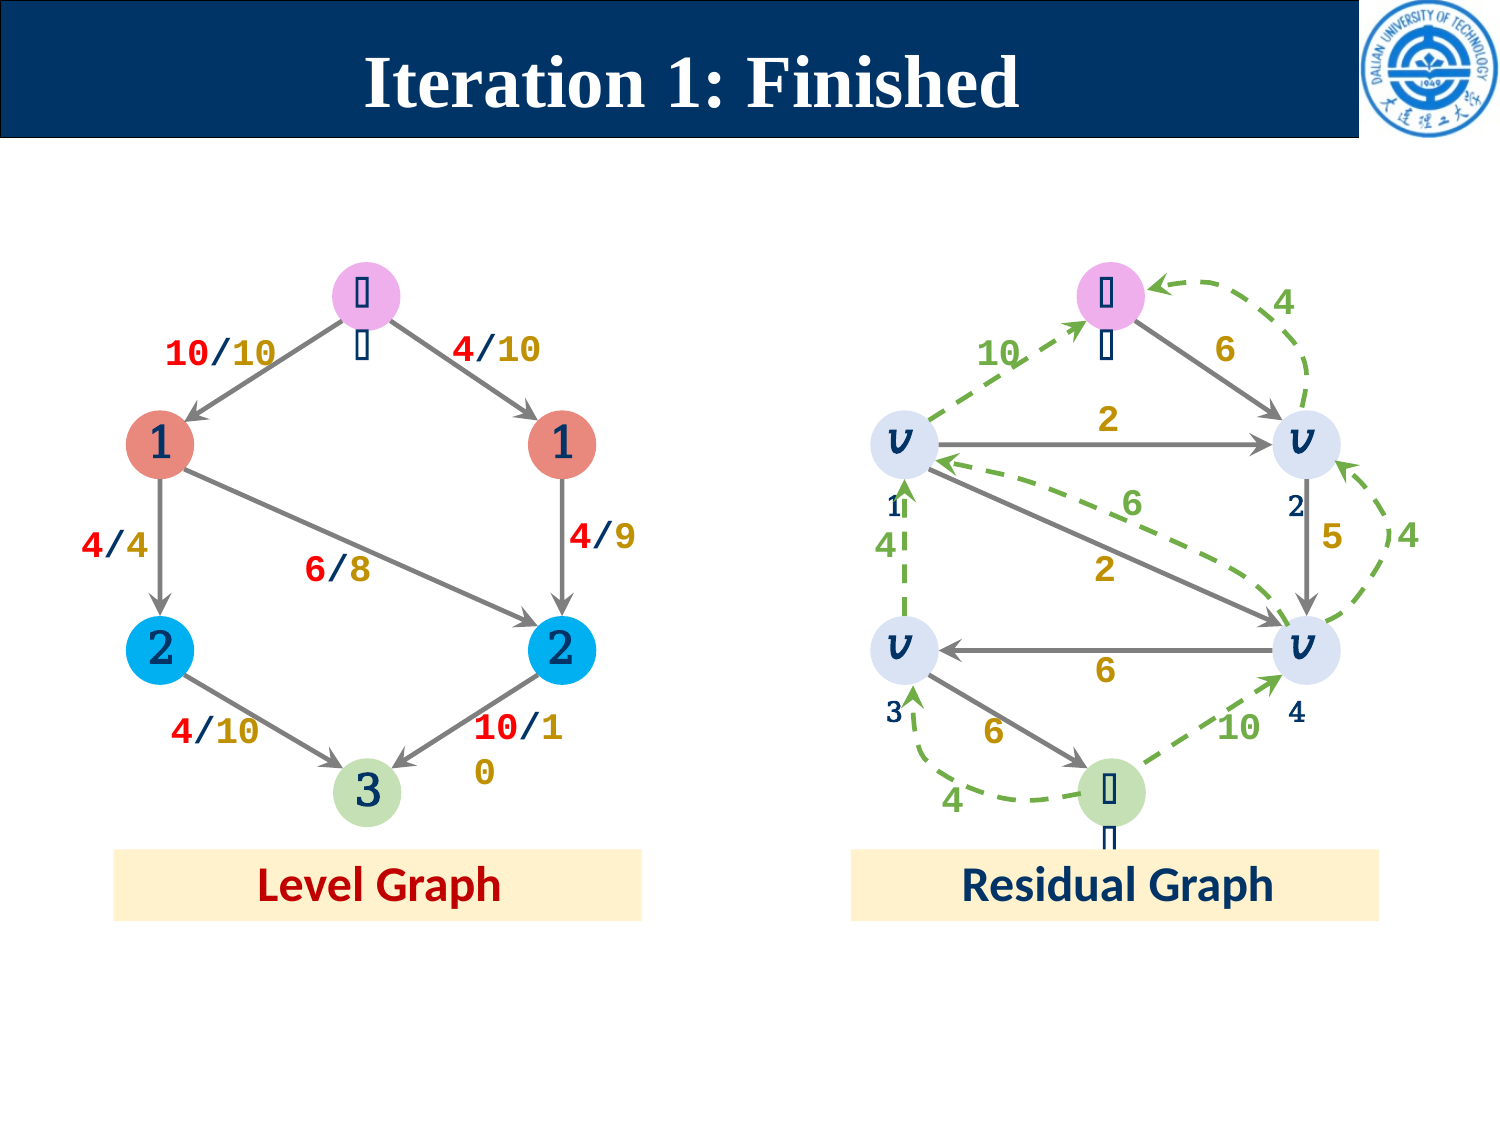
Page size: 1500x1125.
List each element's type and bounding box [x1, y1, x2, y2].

title [301, 0, 1081, 172]
text_box [113, 849, 642, 922]
text_box [850, 261, 1392, 922]
text_box [1395, 508, 1422, 555]
text_box [79, 518, 151, 566]
picture [1359, 0, 1500, 138]
text_box [125, 261, 597, 828]
text_box [567, 509, 639, 557]
